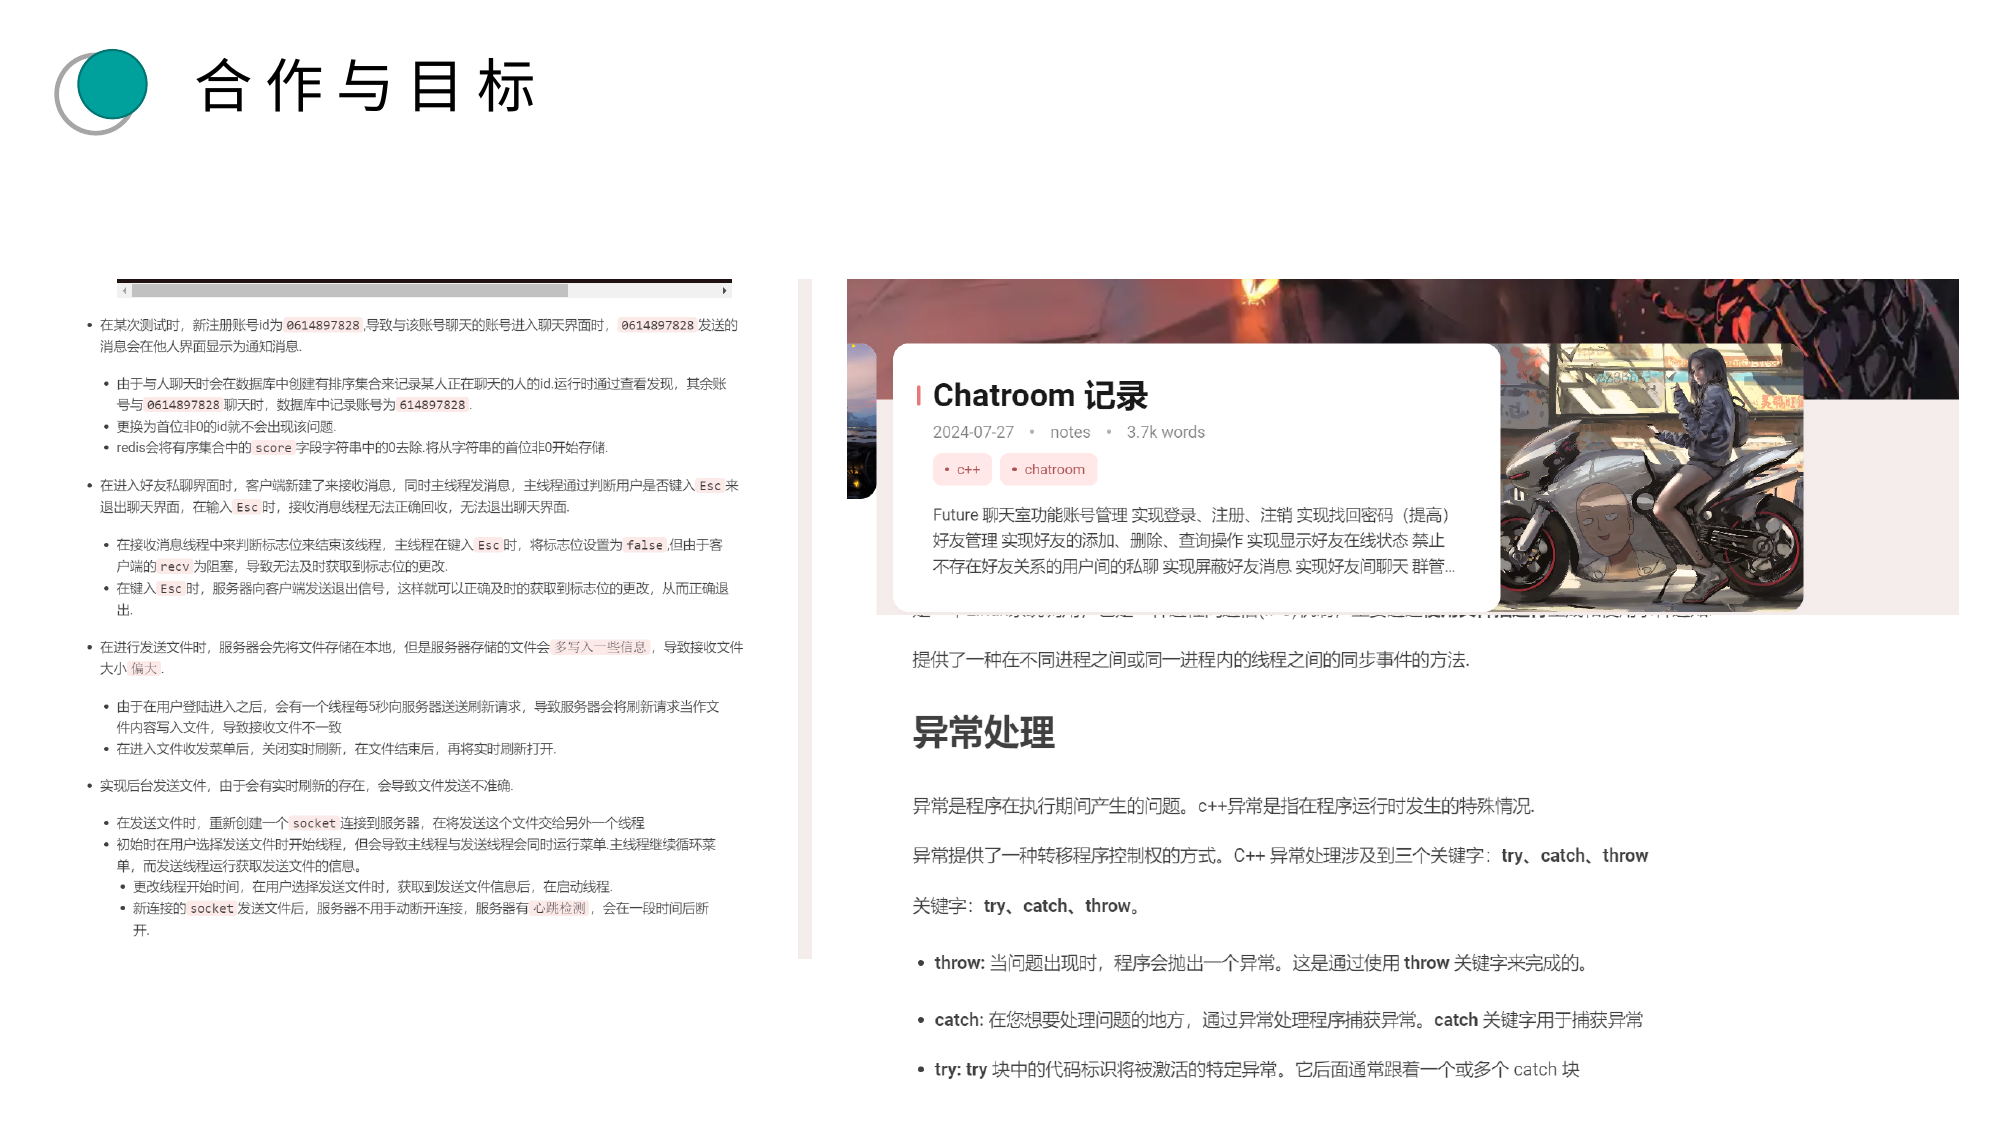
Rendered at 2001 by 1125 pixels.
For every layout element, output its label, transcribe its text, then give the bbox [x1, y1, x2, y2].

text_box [56, 49, 147, 134]
picture [846, 279, 1959, 1095]
text_box 合作与目标 [179, 41, 604, 126]
picture [56, 279, 812, 959]
